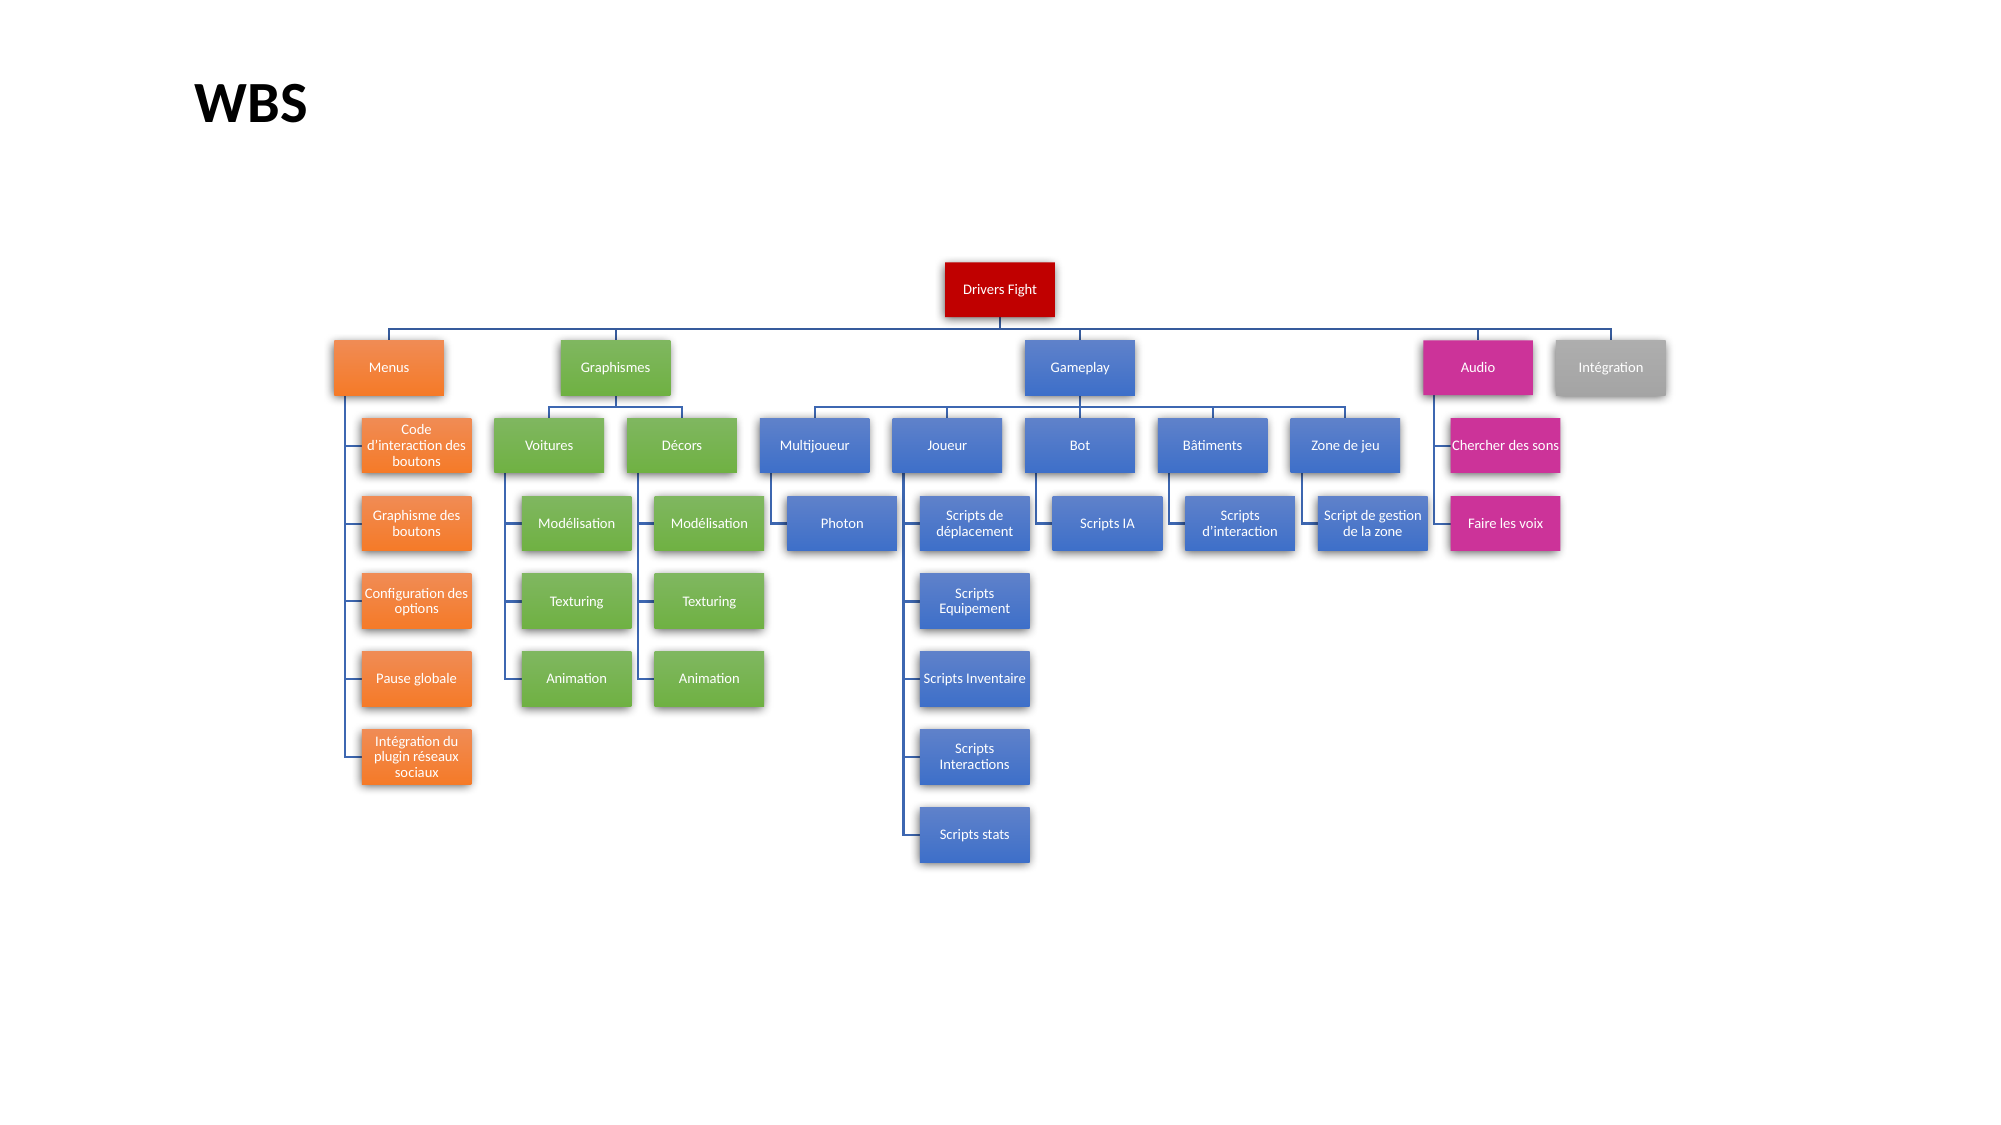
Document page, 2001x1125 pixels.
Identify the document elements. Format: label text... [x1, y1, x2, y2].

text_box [333, 117, 1667, 1007]
text_box WBS [180, 56, 460, 141]
